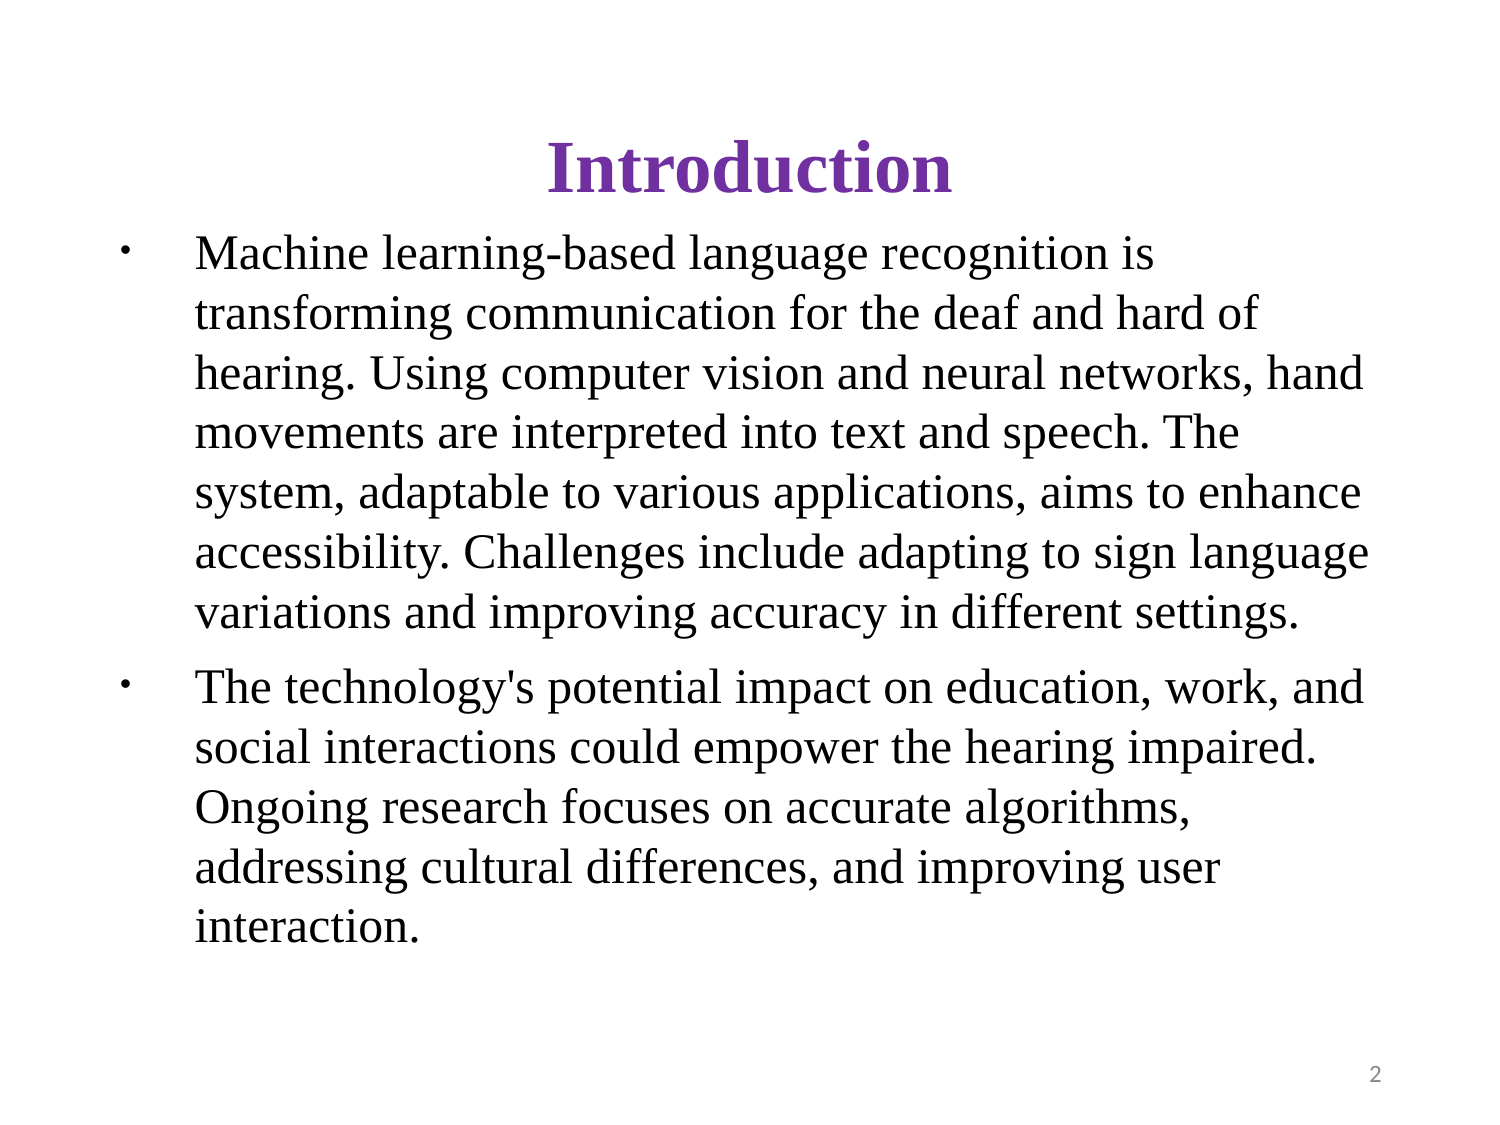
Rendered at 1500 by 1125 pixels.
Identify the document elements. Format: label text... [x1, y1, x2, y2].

list Machine learning-based language recognition is transforming communication for the deaf and hard of hearing. Using computer vision and neural networks, hand movements are interpreted into text and speech. The system, adaptable to various applications, aims to enhance accessibility. Challenges include adapting to sign language variations and improving accuracy in different settings. The technology's potential impact on education, work, and social interactions could empower the hearing impaired. Ongoing research focuses on accurate algorithms, addressing cultural differences, and improving user interaction. [103, 211, 1397, 988]
slide_number 2 [1059, 1042, 1397, 1103]
title Introduction [103, 59, 1397, 211]
